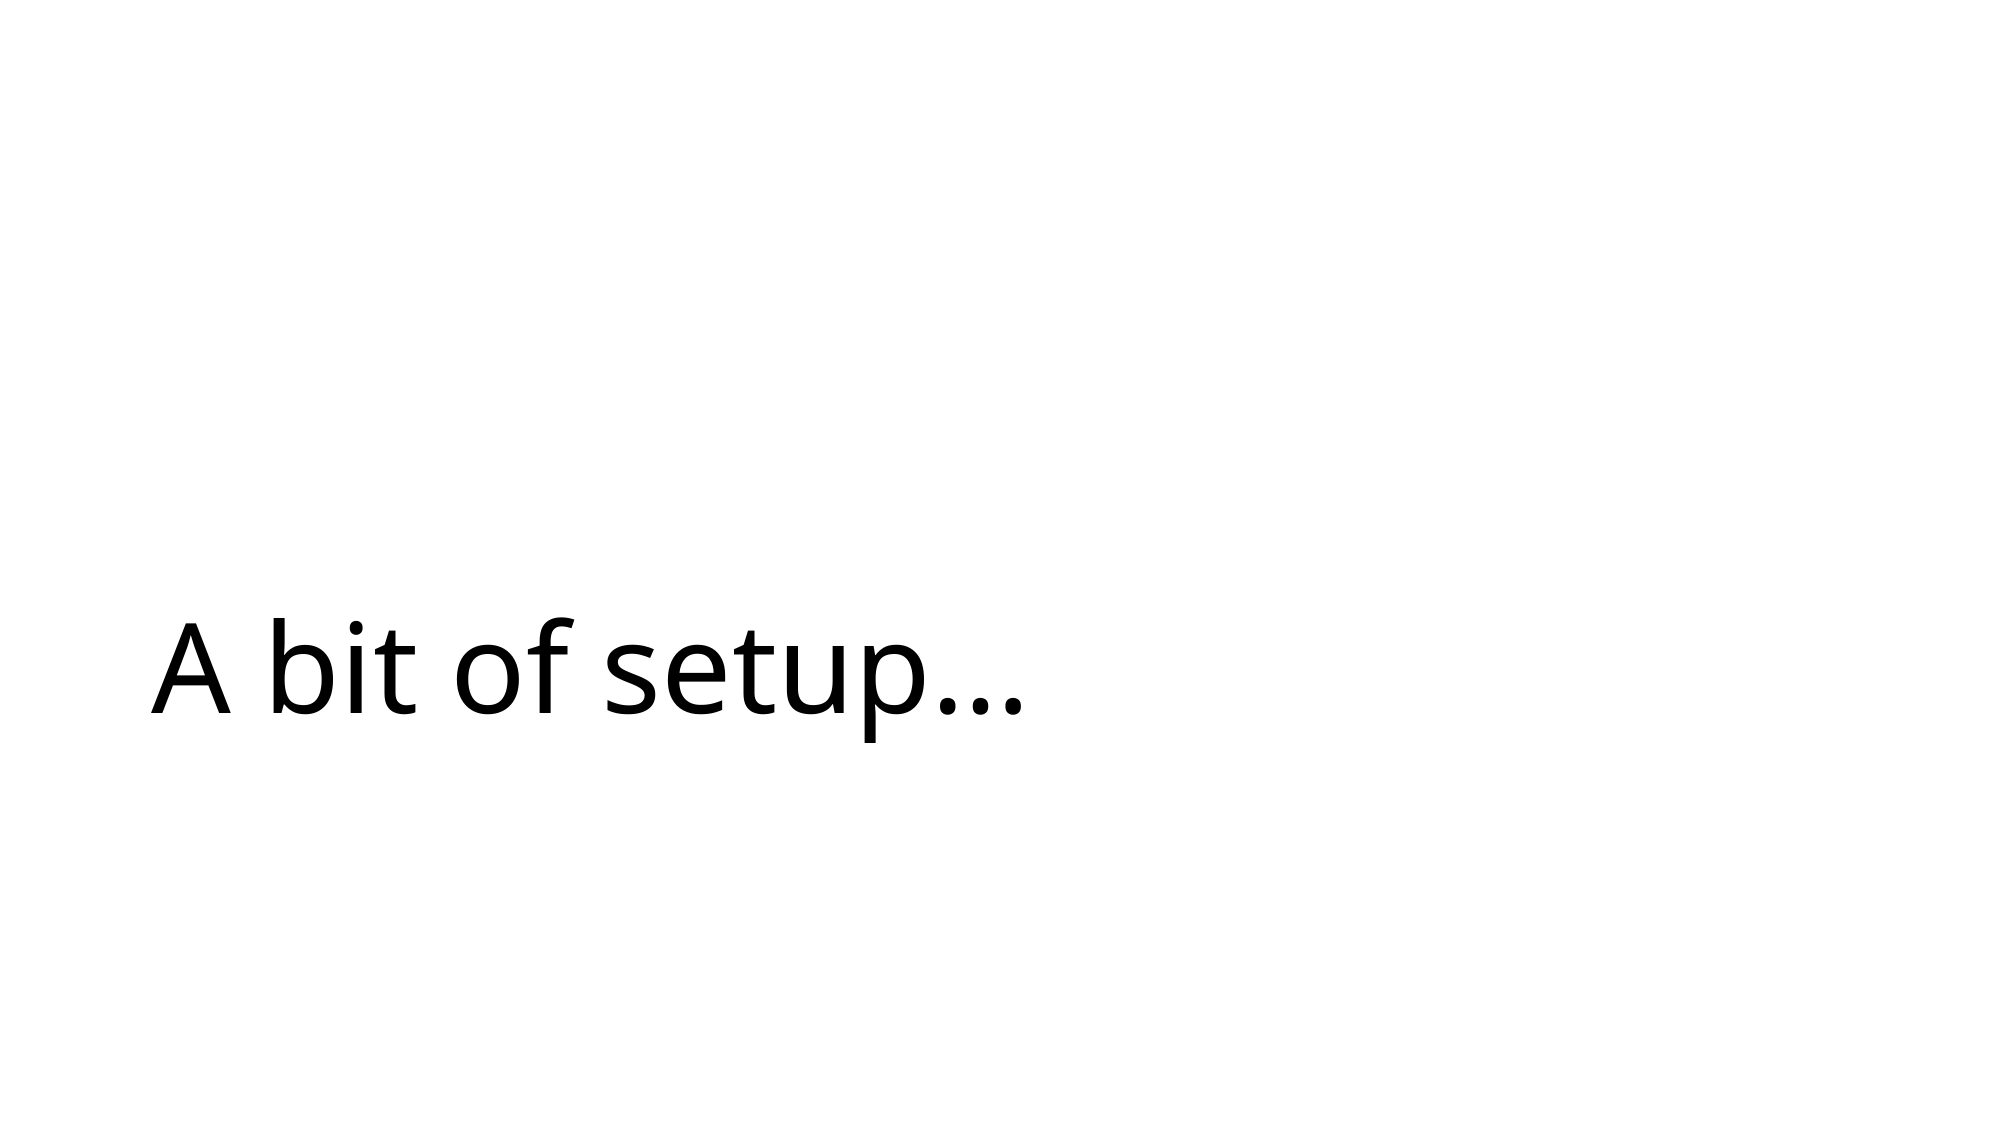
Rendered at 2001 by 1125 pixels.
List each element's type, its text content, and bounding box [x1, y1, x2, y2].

title A bit of setup… [136, 280, 1862, 749]
